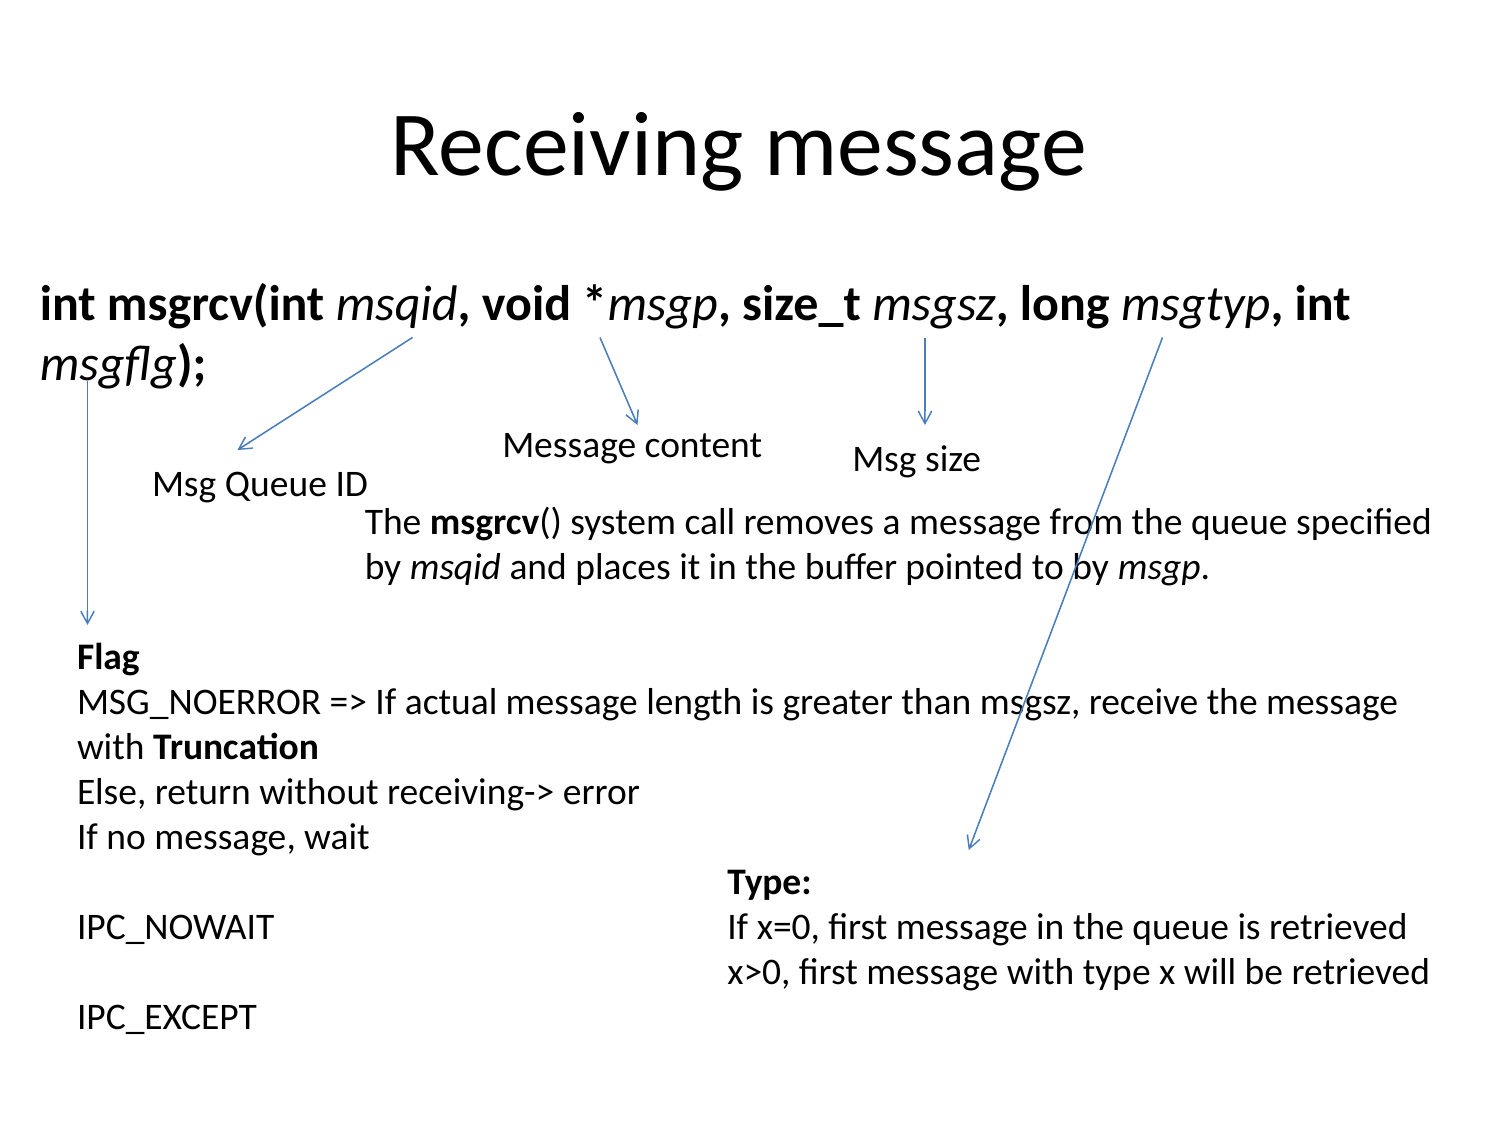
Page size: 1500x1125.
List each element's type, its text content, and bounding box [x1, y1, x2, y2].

text_box Type: If x=0, first message in the queue is retrieved x>0, first message with type x will be retrieved [712, 849, 1463, 1000]
text_box Message content [487, 412, 863, 473]
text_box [599, 337, 638, 426]
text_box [968, 337, 1163, 851]
text_box The msgrcv() system call removes a message from the queue specified by msqid and places it in the buffer pointed to by msgp. [1166, 489, 1475, 595]
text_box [237, 337, 413, 451]
title Receiving message [75, 45, 1425, 233]
list int msgrcv(int msqid, void *msgp, size_t msgsz, long msgtyp, int msgflg); [24, 262, 1500, 1005]
text_box Flag MSG_NOERROR => If actual message length is greater than msgsz, receive the message with Truncation Else, return without receiving-> error If no message, wait IPC_NOWAIT IPC_EXCEPT [62, 624, 1475, 1125]
text_box The msgrcv() system call removes a message from the queue specified by msqid and places it in the buffer pointed to by msgp. [349, 489, 963, 595]
text_box Msg size [837, 426, 963, 487]
text_box Msg Queue ID [137, 451, 438, 512]
